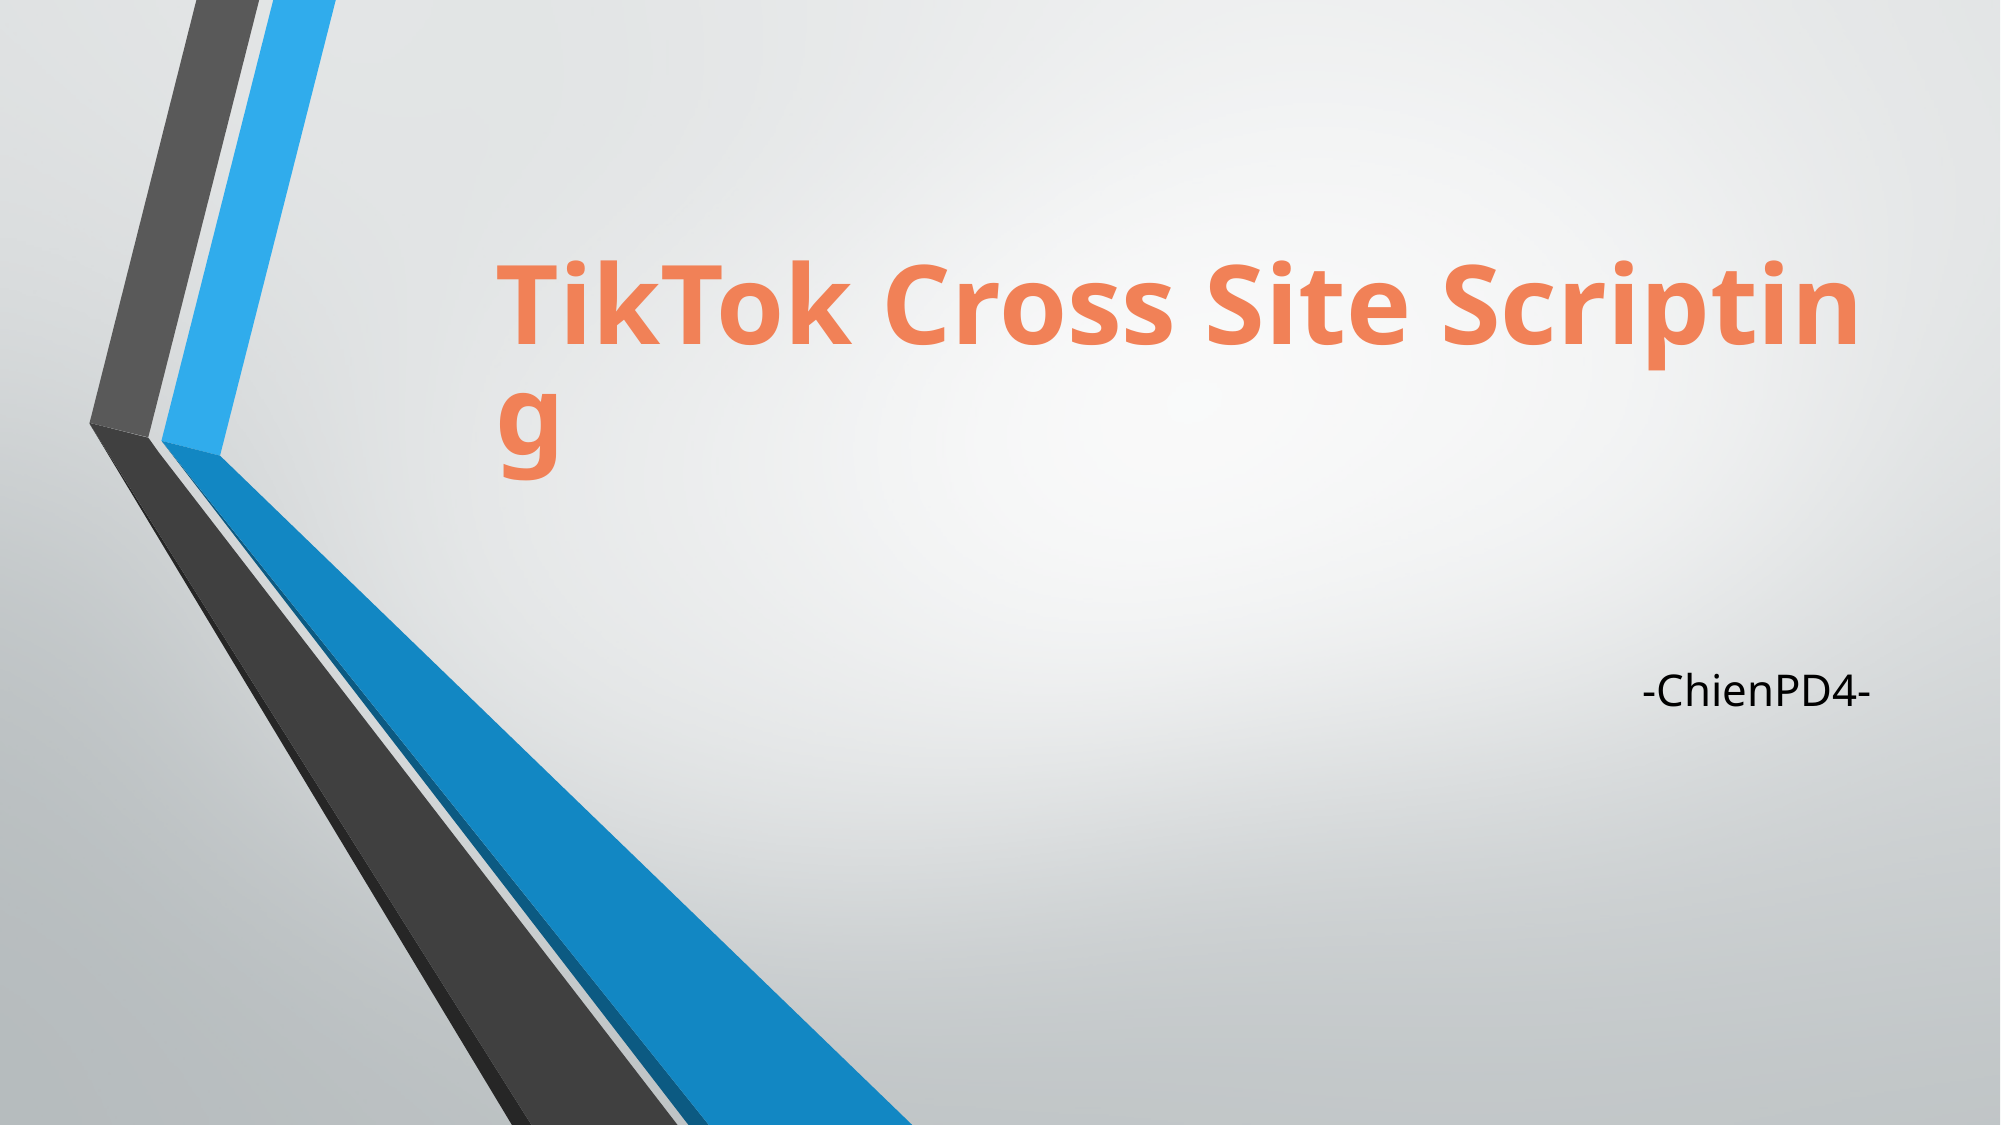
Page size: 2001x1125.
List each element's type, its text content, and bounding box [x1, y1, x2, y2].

subtitle -ChienPD4- [740, 655, 1887, 884]
title TikTok Cross Site Scripting [480, 226, 1887, 656]
